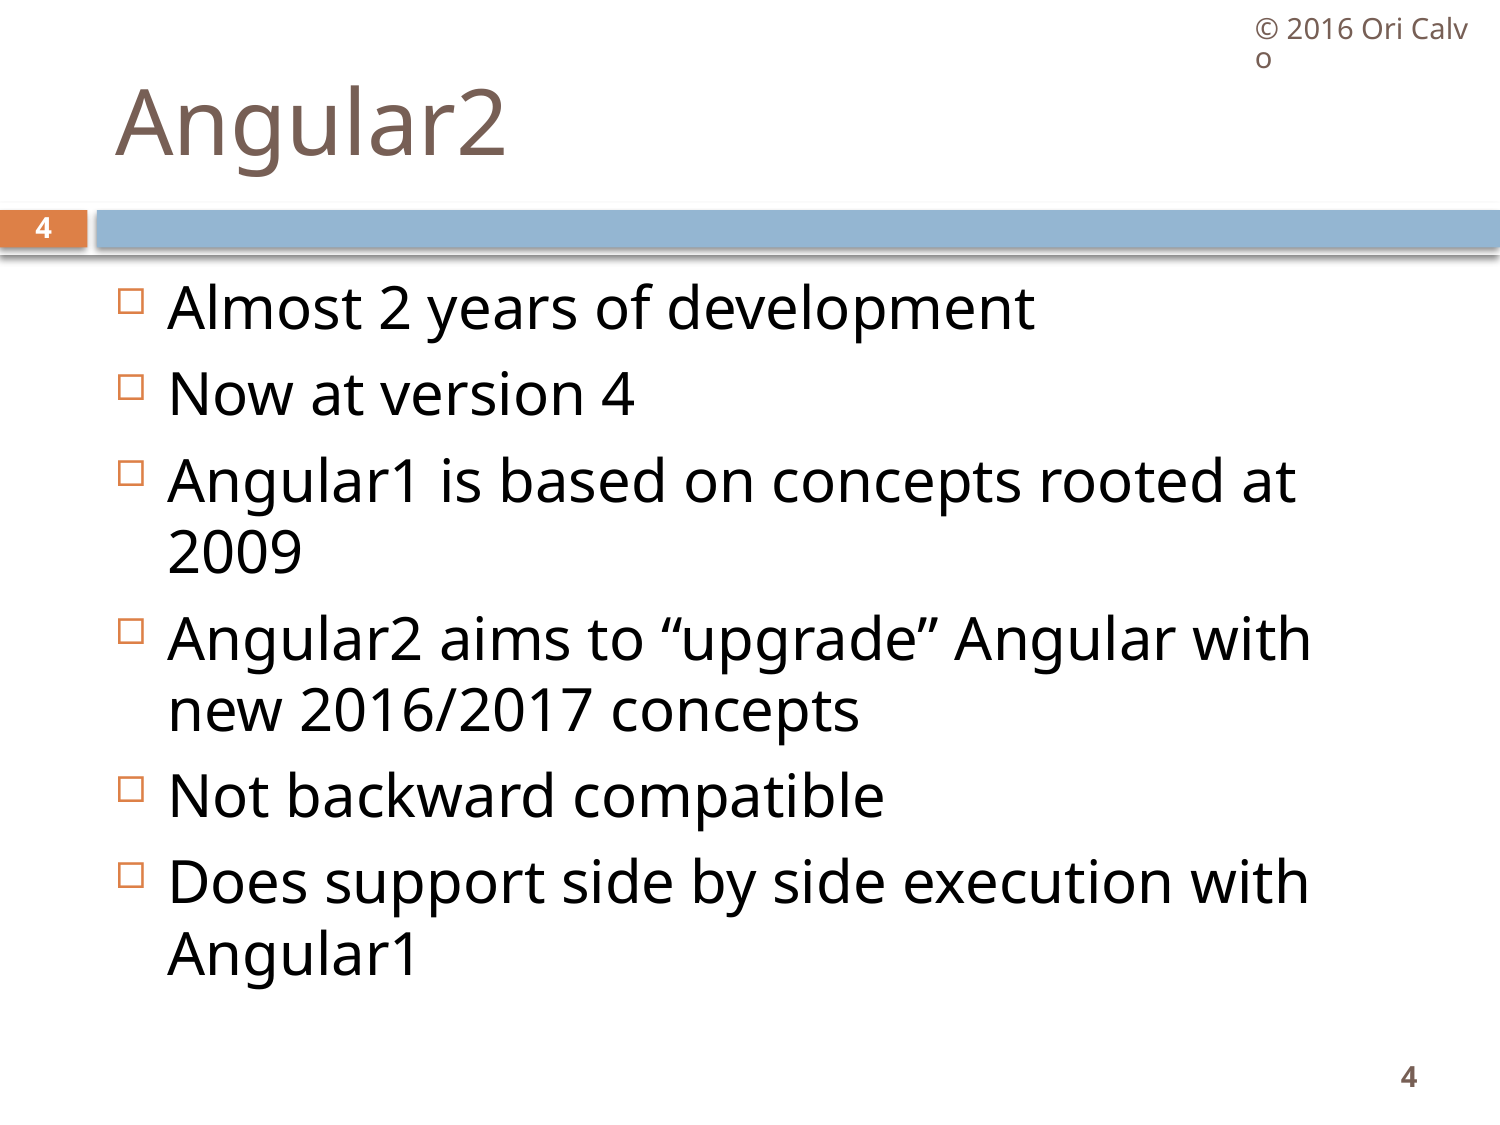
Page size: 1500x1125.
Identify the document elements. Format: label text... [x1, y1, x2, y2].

slide_number 4 [0, 208, 88, 249]
footer © 2016 Ori Calvo [1240, 0, 1500, 60]
title Angular2 [100, 37, 1438, 200]
list Almost 2 years of development Now at version 4 Angular1 is based on concepts rooted at 2009 Angular2 aims to “upgrade” Angular with new 2016/2017 concepts Not backward compatible Does support side by side execution with Angular1 [100, 262, 1438, 1000]
